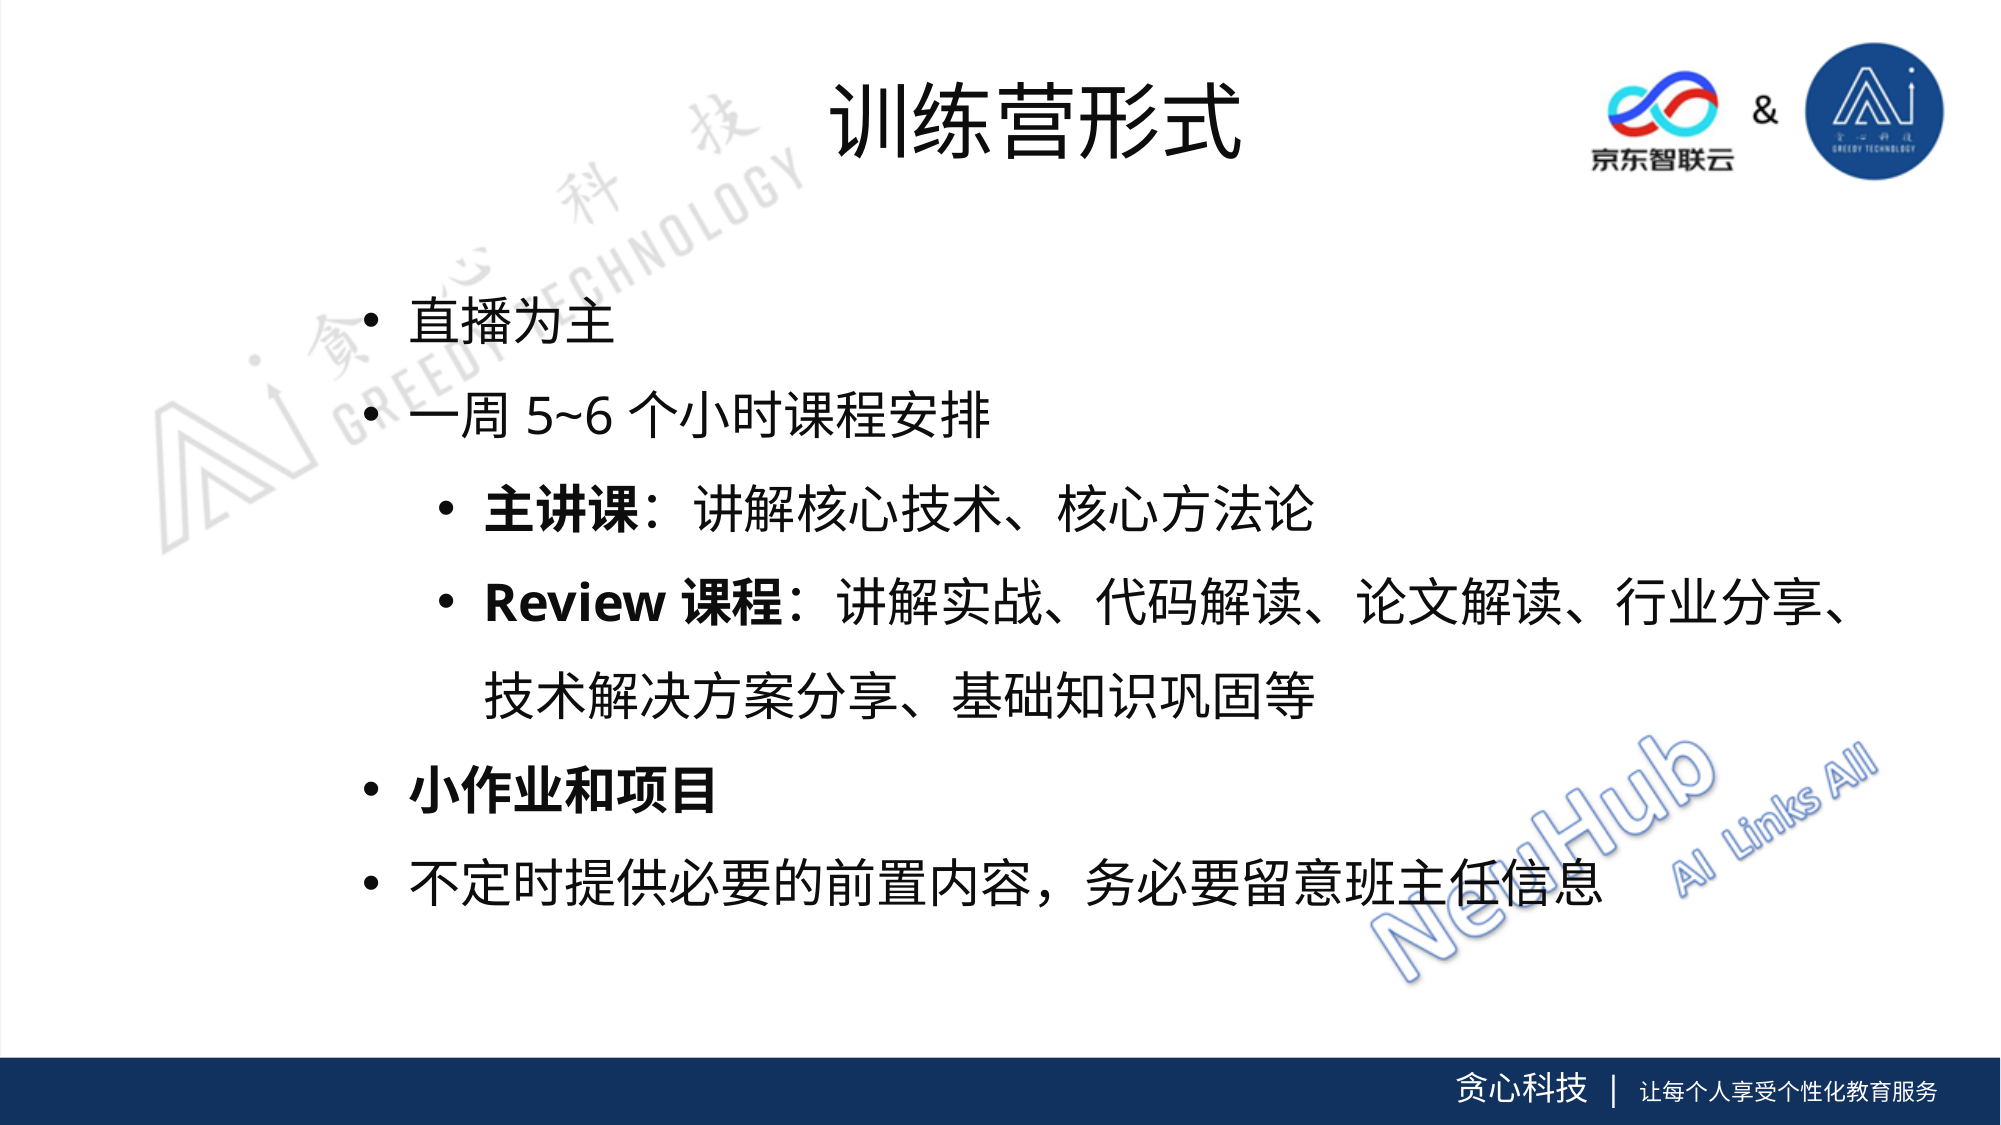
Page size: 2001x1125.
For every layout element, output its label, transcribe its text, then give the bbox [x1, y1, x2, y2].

text_box 直播为主 一周5~6个小时课程安排 主讲课：讲解核心技术、核心方法论 Review课程：讲解实战、代码解读、论文解读、行业分享、技术解决方案分享、基础知识巩固等 小作业和项目 不定时提供必要的前置内容，务必要留意班主任信息 [347, 249, 1882, 921]
picture [0, 0, 2001, 1125]
text_box 训练营形式 [318, 61, 1754, 177]
